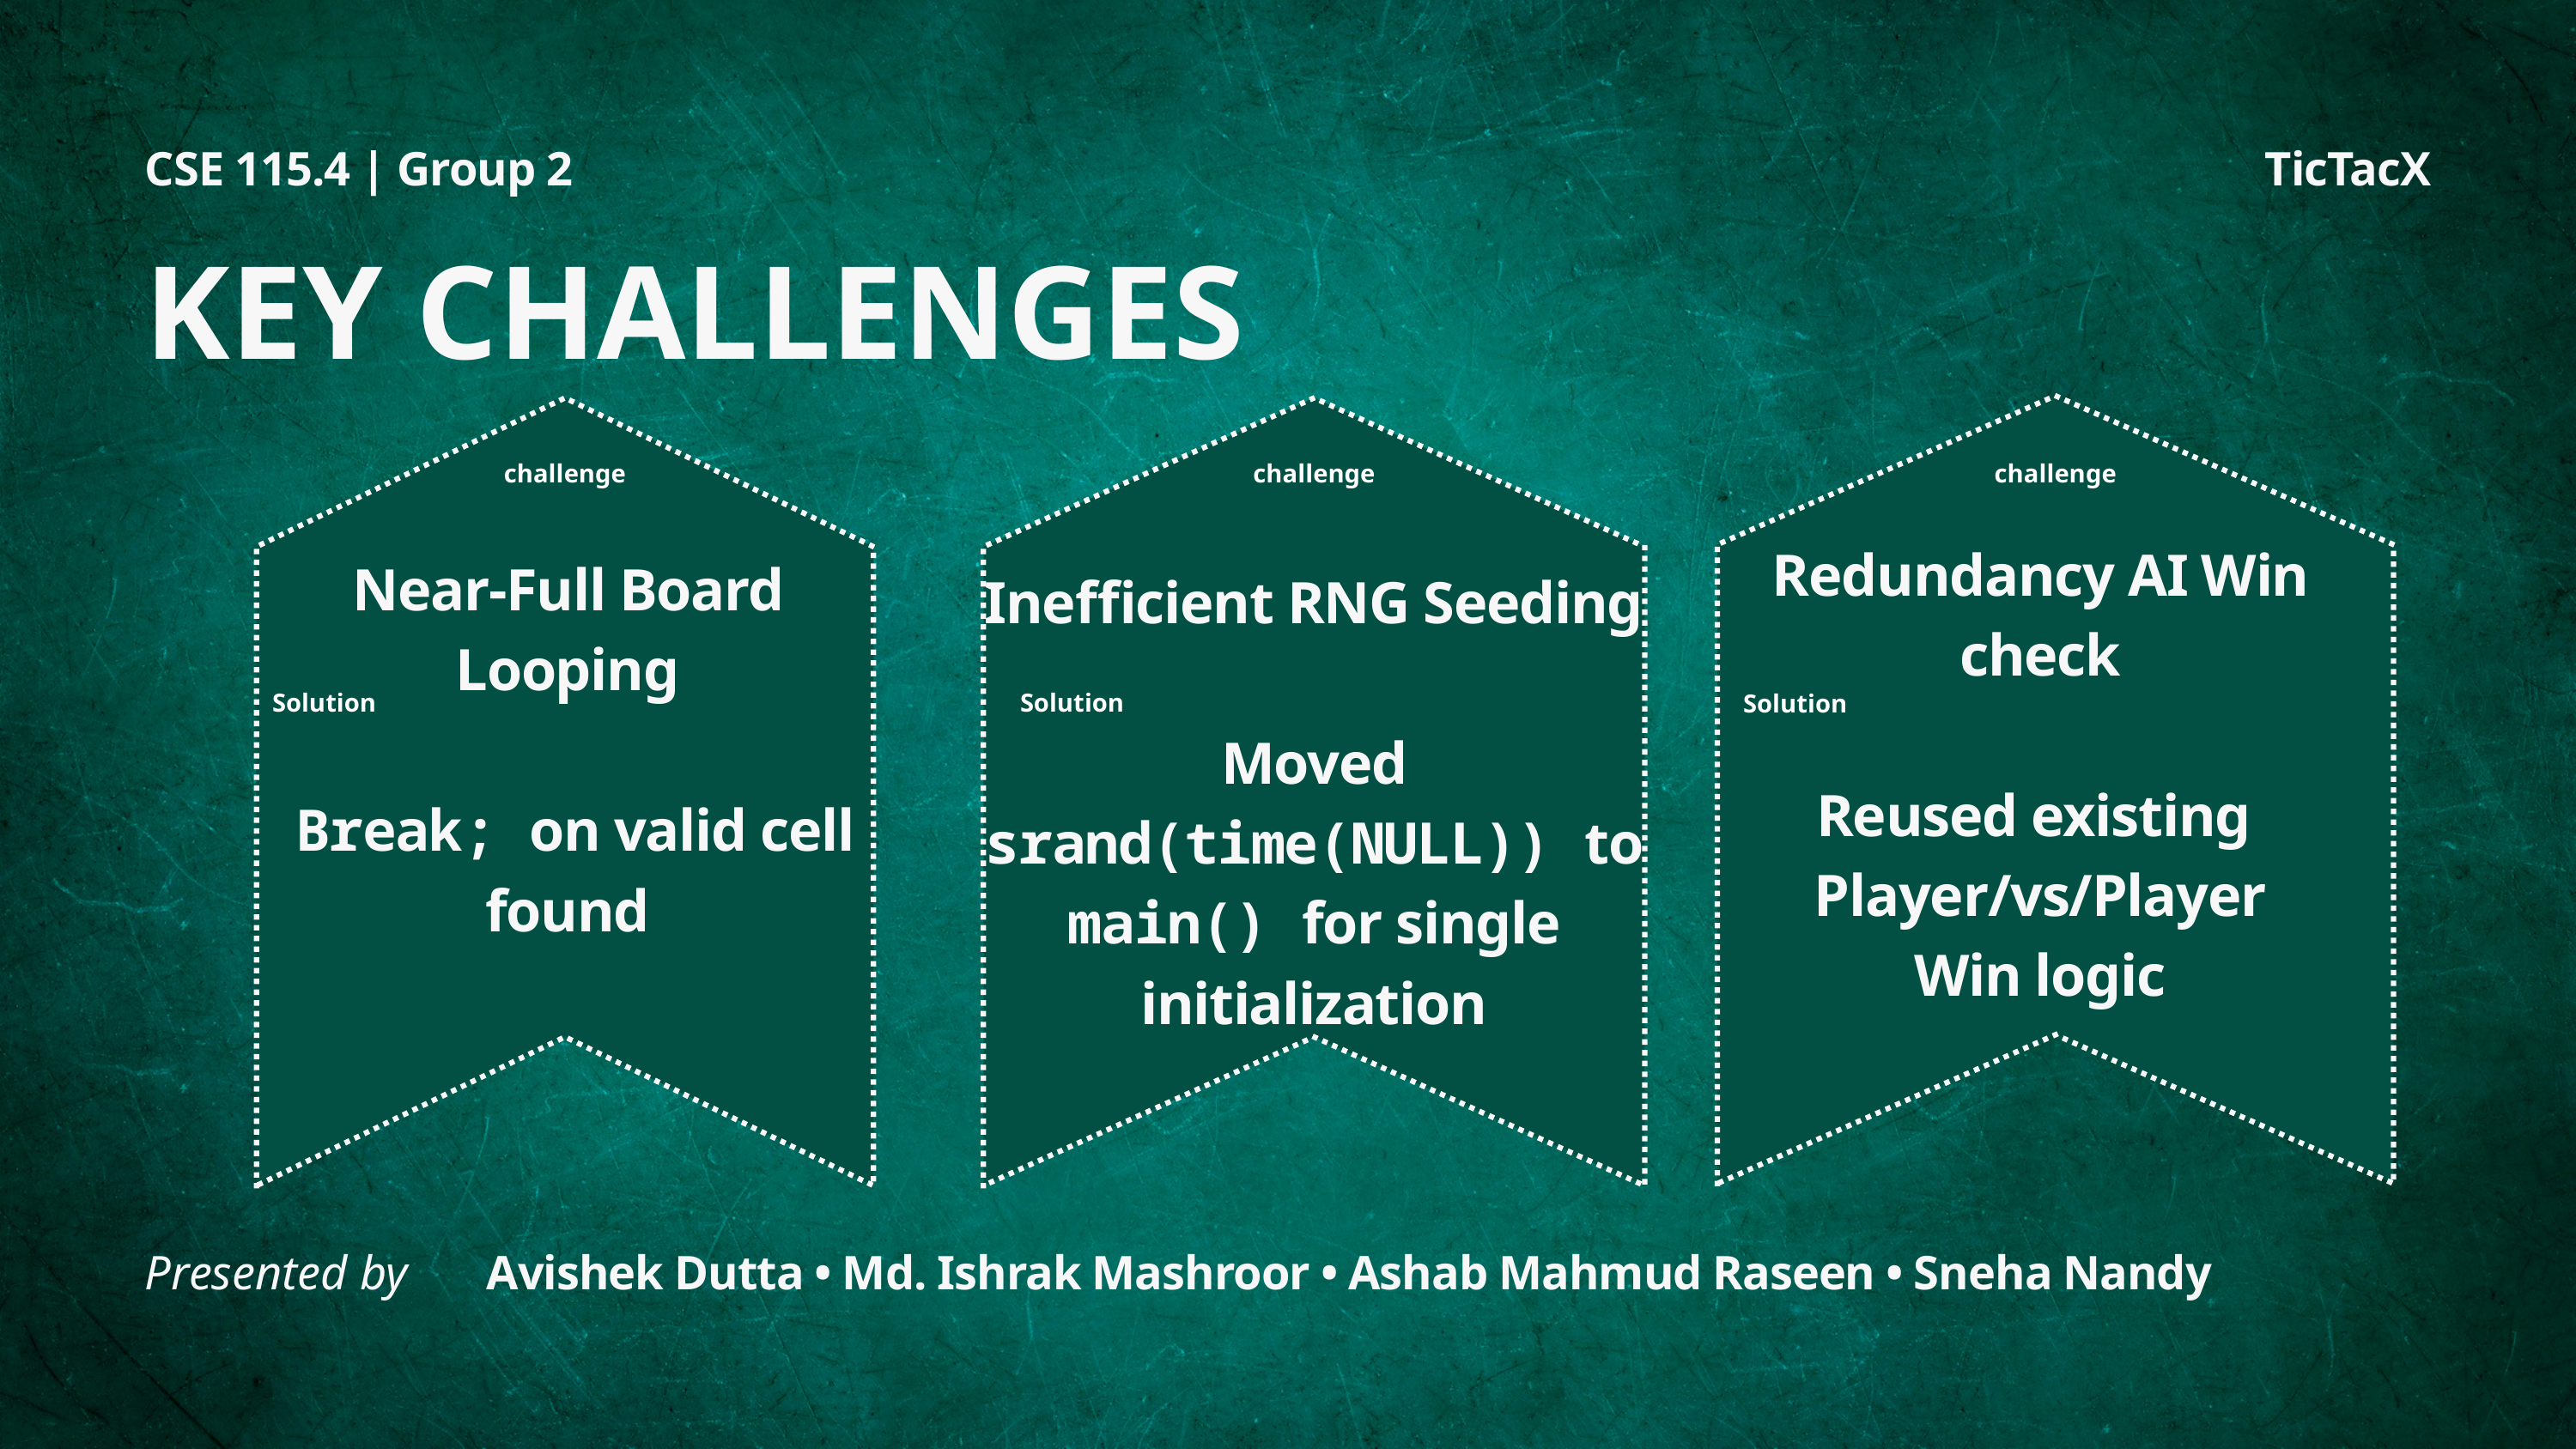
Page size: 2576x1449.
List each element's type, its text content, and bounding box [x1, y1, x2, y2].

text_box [1661, 451, 2450, 1128]
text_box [170, 482, 885, 1100]
picture [0, 0, 2576, 1449]
text_box challenge [491, 452, 639, 482]
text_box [890, 431, 1679, 1153]
text_box KEY CHALLENGES [144, 204, 1334, 385]
